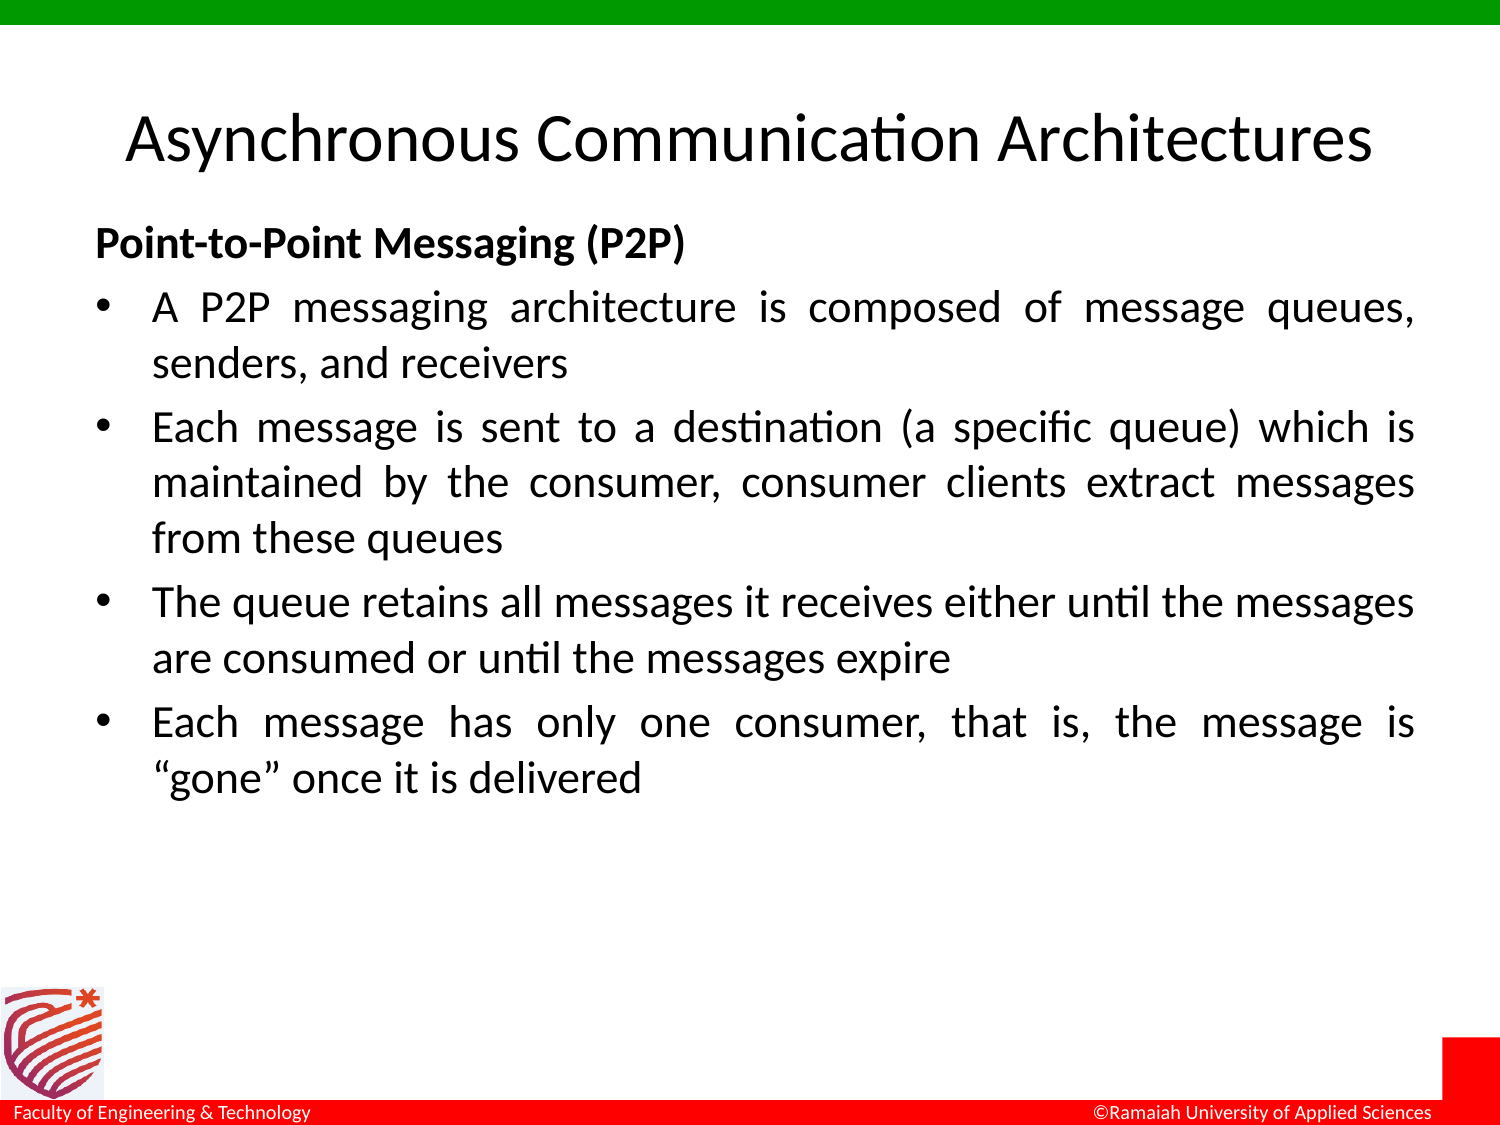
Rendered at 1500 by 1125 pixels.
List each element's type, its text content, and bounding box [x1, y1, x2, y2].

title Asynchronous Communication Architectures [75, 84, 1425, 205]
picture [1, 987, 104, 1100]
text_box Point-to-Point Messaging (P2P) A P2P messaging architecture is composed of message queues, senders, and receivers Each message is sent to a destination (a specific queue) which is maintained by the consumer, consumer clients extract messages from these queues The queue retains all messages it receives either until the messages are consumed or until the messages expire Each message has only one consumer, that is, the message is “gone” once it is delivered [80, 204, 1431, 955]
